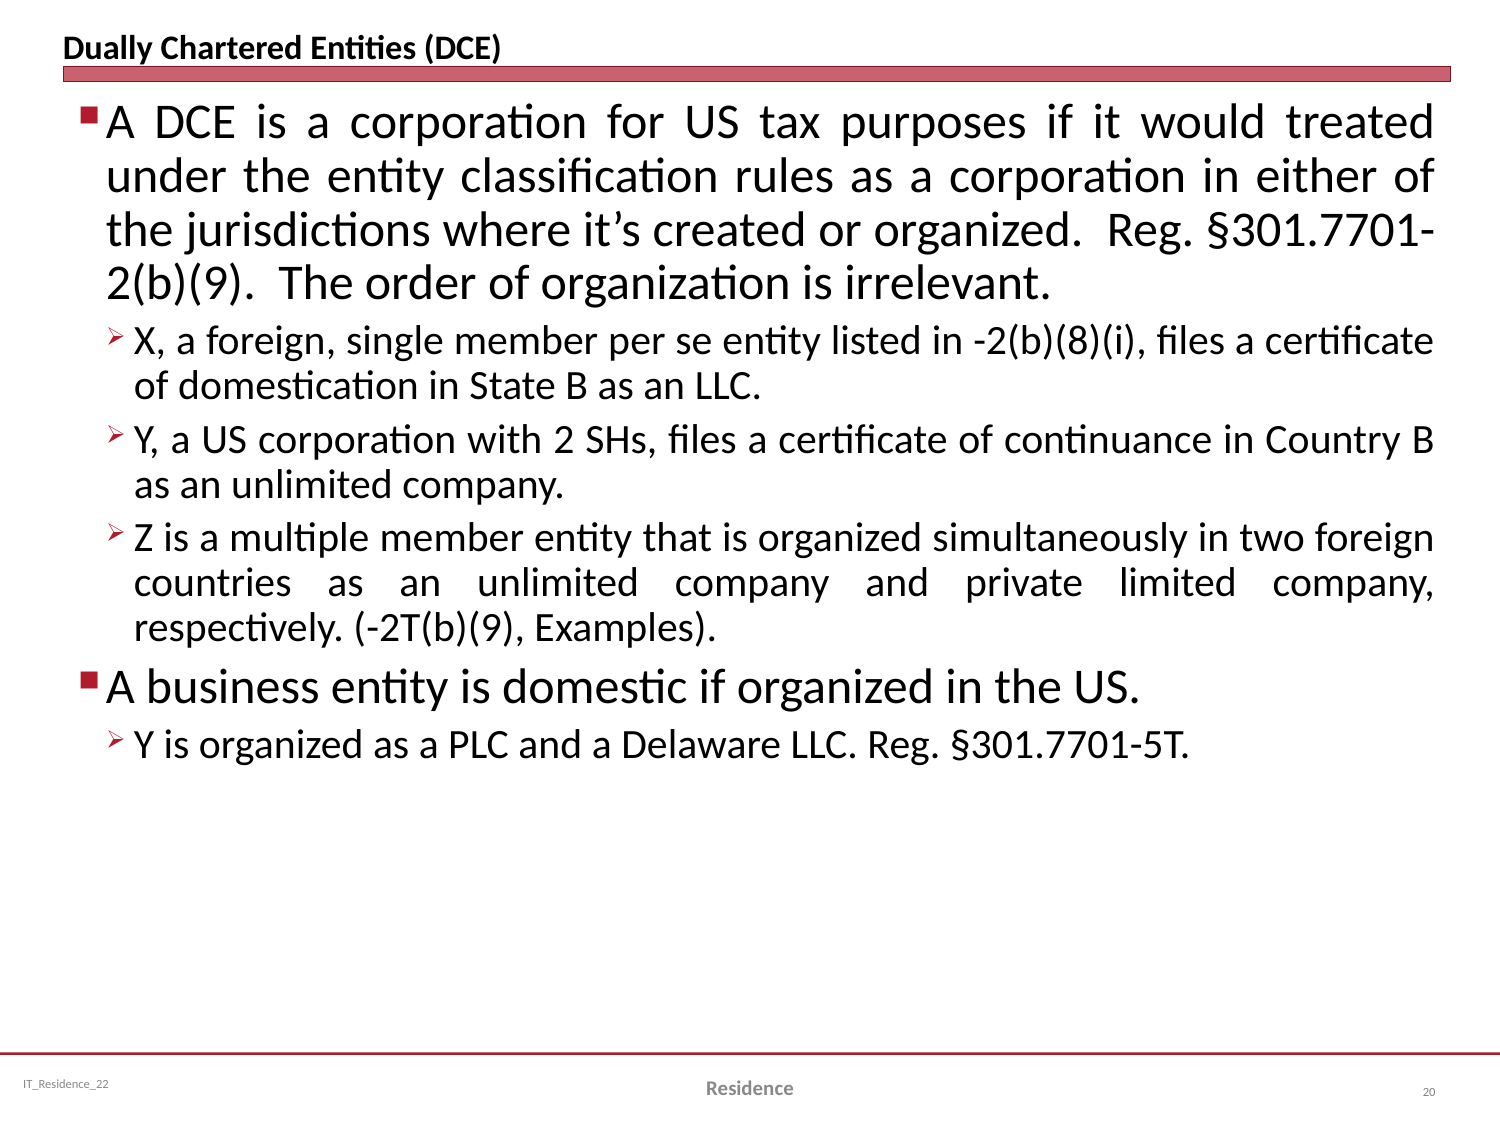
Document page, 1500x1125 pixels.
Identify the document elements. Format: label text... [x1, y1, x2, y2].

slide_number 20 [1375, 1061, 1451, 1122]
list A DCE is a corporation for US tax purposes if it would treated under the entity classification rules as a corporation in either of the jurisdictions where it’s created or organized. Reg. §301.7701-2(b)(9). The order of organization is irrelevant. X, a foreign, single member per se entity listed in -2(b)(8)(i), files a certificate of domestication in State B as an LLC. Y, a US corporation with 2 SHs, files a certificate of continuance in Country B as an unlimited company. Z is a multiple member entity that is organized simultaneously in two foreign countries as an unlimited company and private limited company, respectively. (-2T(b)(9), Examples). A business entity is domestic if organized in the US. Y is organized as a PLC and a Delaware LLC. Reg. §301.7701-5T. [63, 87, 1451, 1041]
footer Residence [512, 1056, 988, 1117]
title Dually Chartered Entities (DCE) [62, 6, 1451, 67]
